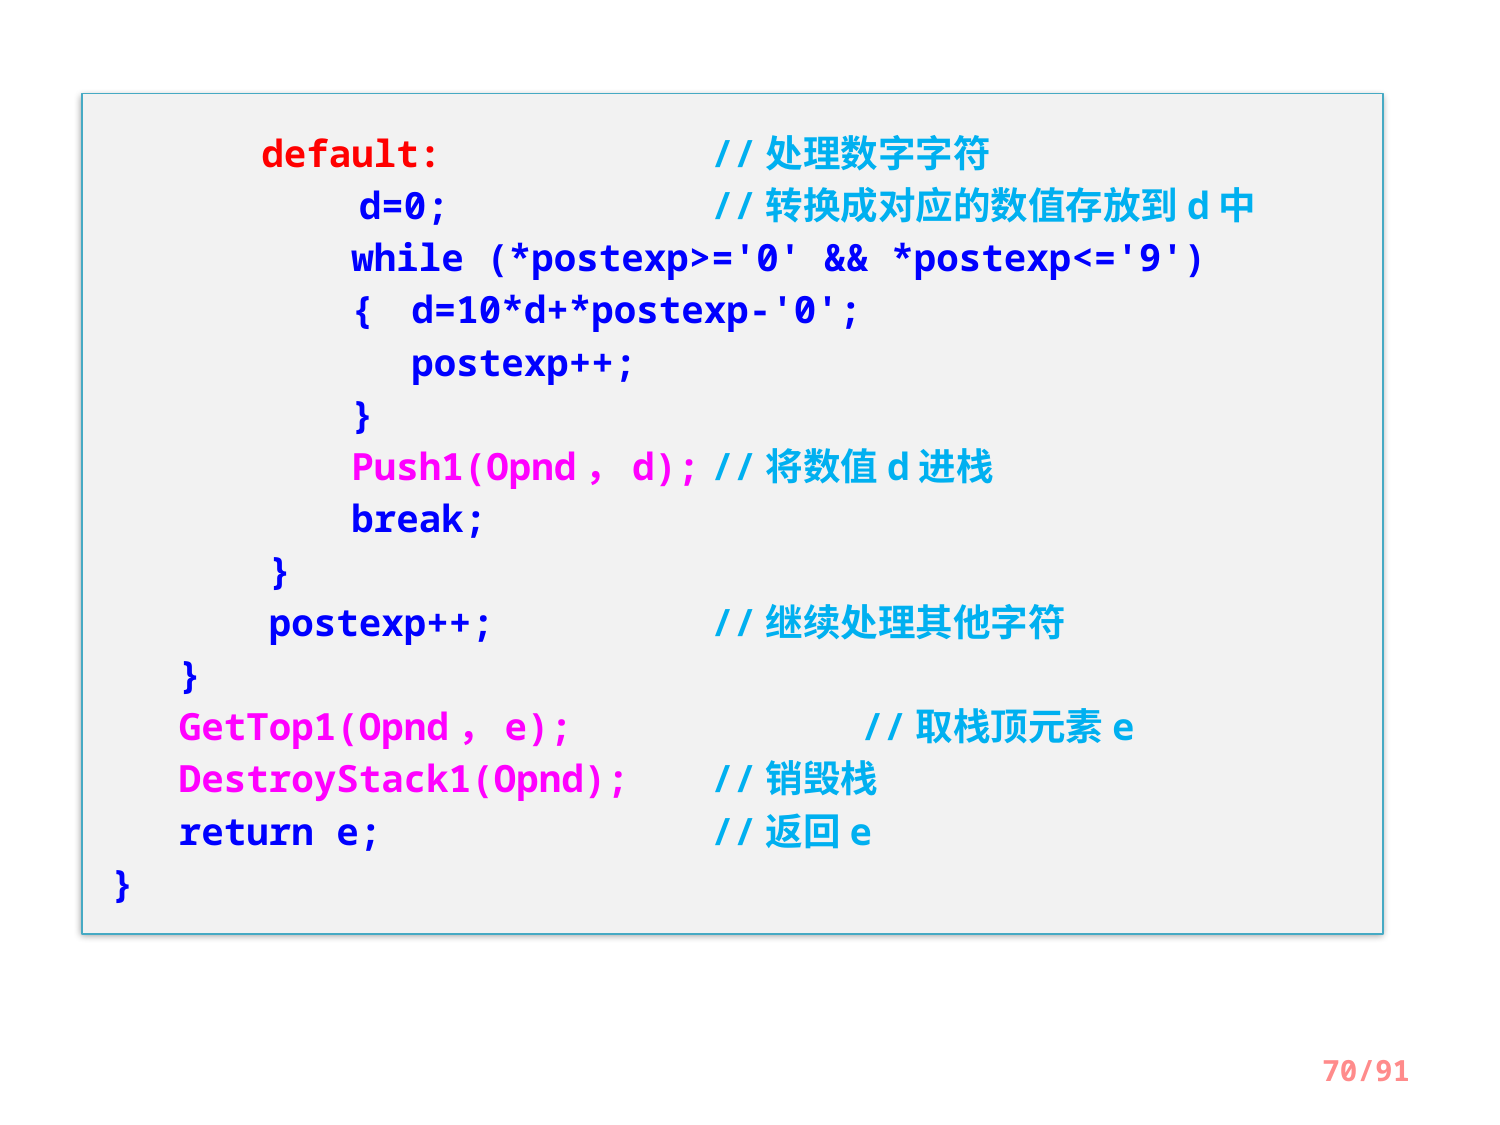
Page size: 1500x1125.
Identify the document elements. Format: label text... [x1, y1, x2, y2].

slide_number 70/91 [1074, 1042, 1425, 1103]
text_box default: //处理数字字符 d=0; //转换成对应的数值存放到d中 while (*postexp>='0' && *postexp<='9') { d=10*d+*postexp-'0'; postexp++; } Push1(Opnd，d); //将数值d进栈 break; } postexp++; //继续处理其他字符 } GetTop1(Opnd，e); //取栈顶元素e DestroyStack1(Opnd); //销毁栈 return e; //返回e } [81, 93, 1384, 935]
